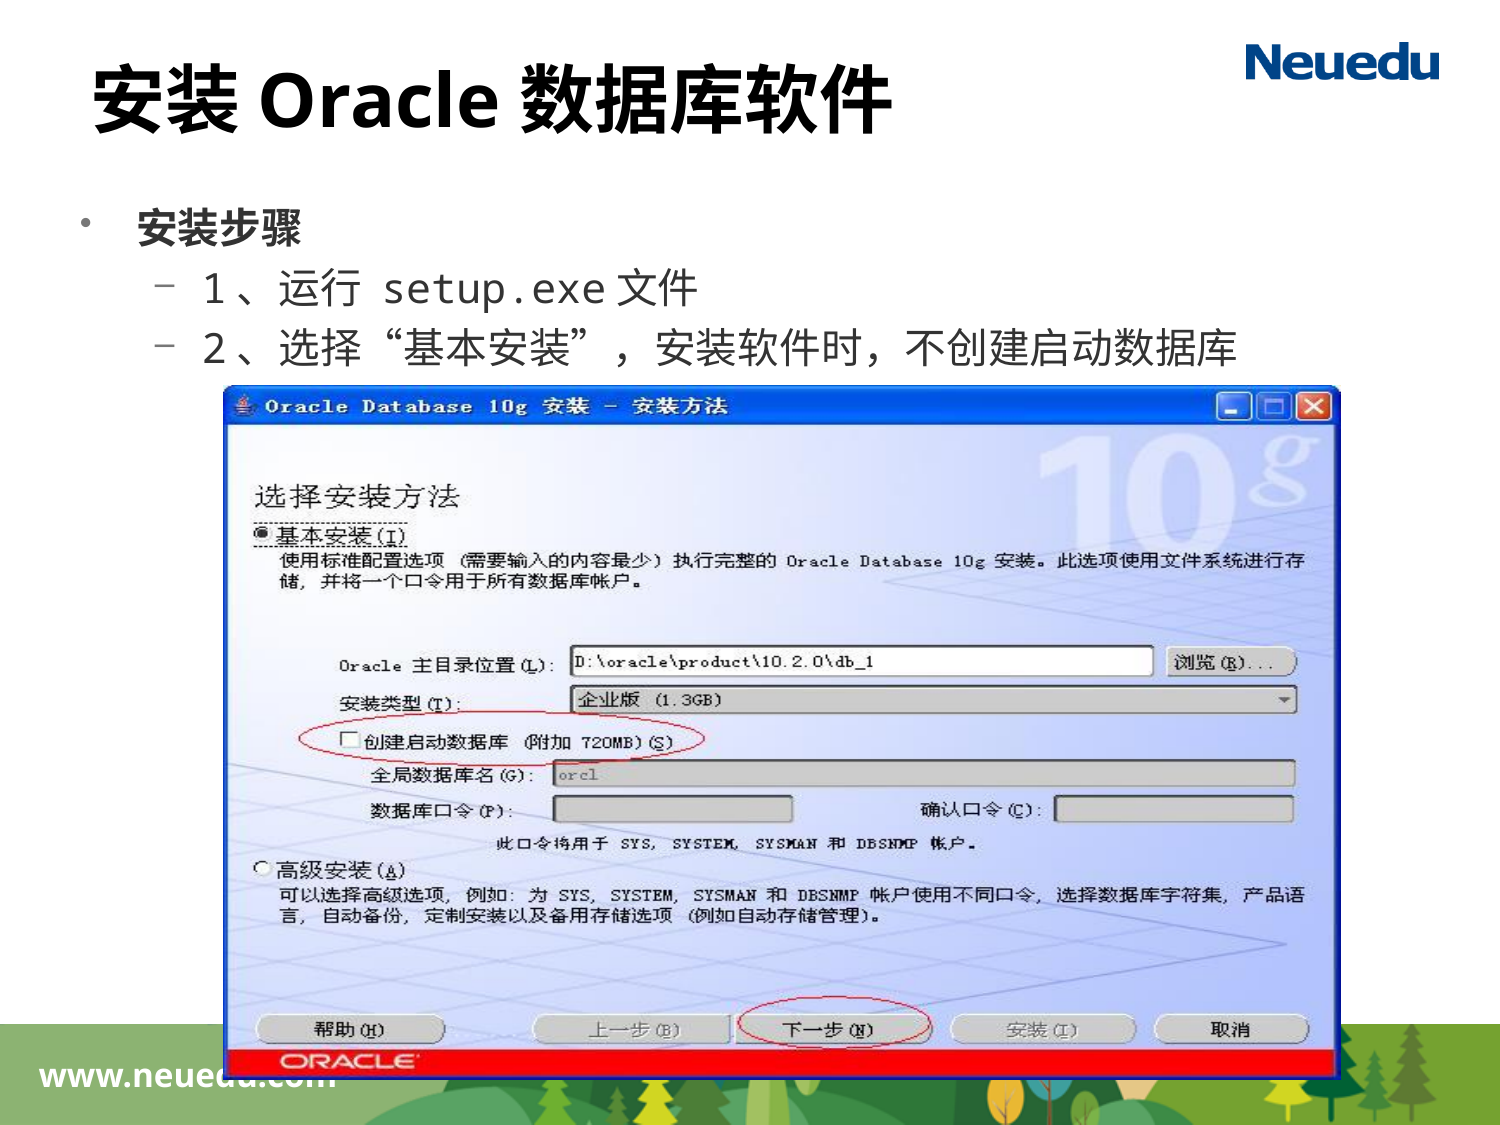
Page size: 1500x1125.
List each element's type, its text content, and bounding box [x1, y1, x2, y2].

picture [0, 385, 1500, 1125]
title 安装Oracle数据库软件 [75, 45, 1425, 150]
text_box 安装步骤 1、运行 setup.exe文件 2、选择“基本安装”，安装软件时，不创建启动数据库 [64, 184, 1402, 1000]
picture [1246, 42, 1439, 80]
